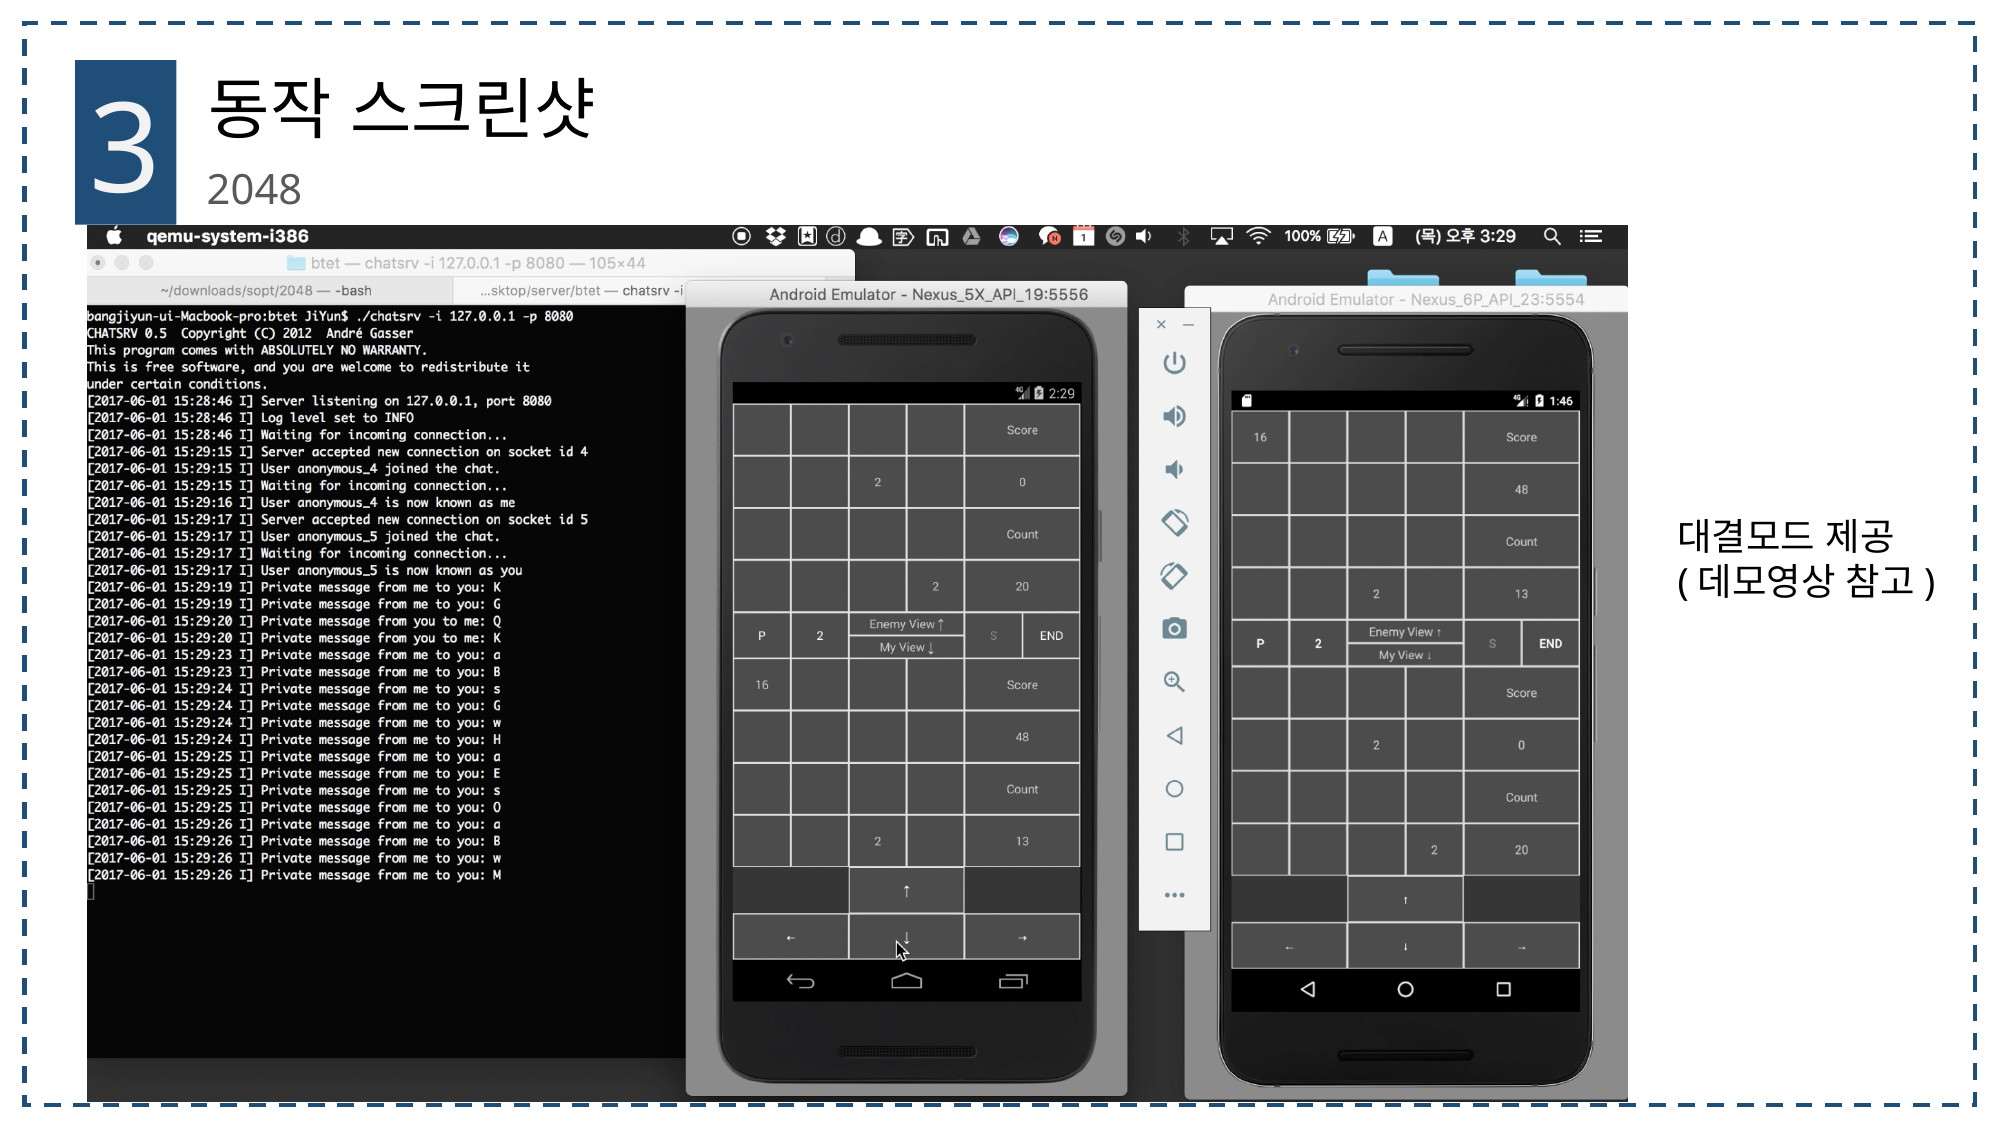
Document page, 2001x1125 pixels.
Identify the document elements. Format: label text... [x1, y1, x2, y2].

text_box 대결모드 제공 (데모영상 참고) [1662, 505, 1951, 611]
text_box [23, 22, 1976, 1106]
picture [87, 225, 1628, 1102]
